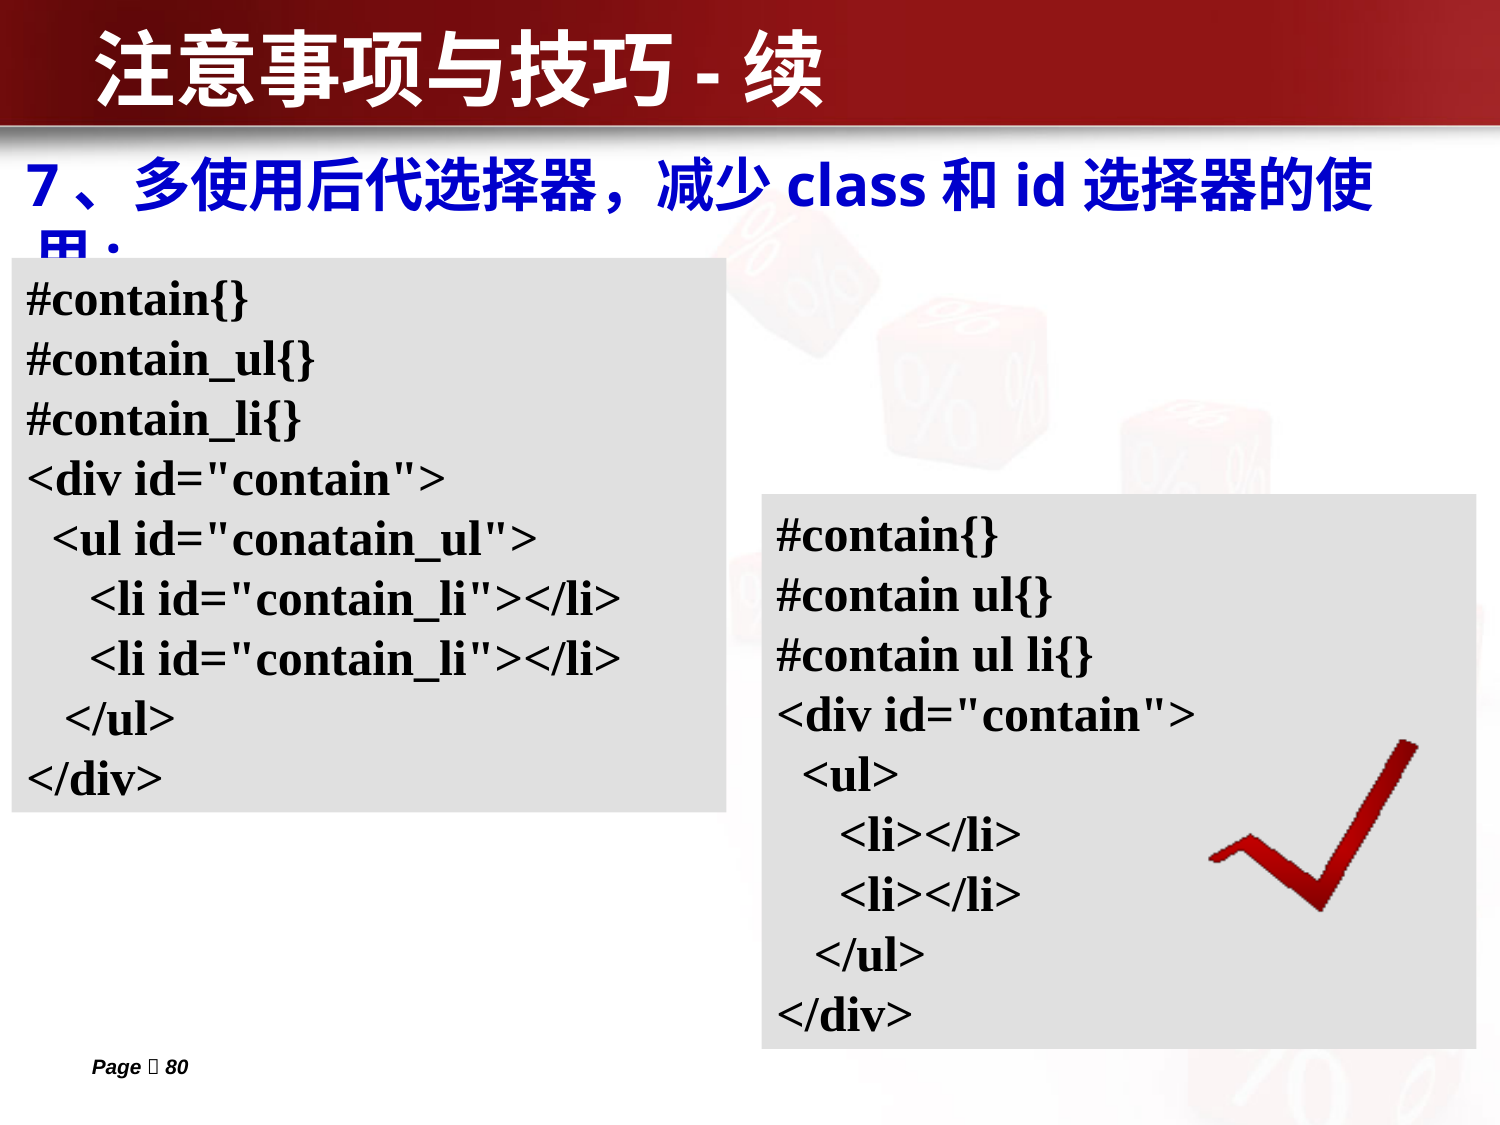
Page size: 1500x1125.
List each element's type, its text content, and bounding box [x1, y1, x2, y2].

text_box #contain{} #contain ul{} #contain ul li{} <div id="contain"> <ul> <li></li> <li></li> </ul> </div> [761, 494, 1477, 1049]
slide_number Page  80 [76, 1045, 314, 1079]
picture [0, 0, 1500, 1125]
list 7、多使用后代选择器，减少class和id选择器的使用; [11, 140, 1466, 988]
text_box #contain{} #contain_ul{} #contain_li{} <div id="contain"> <ul id="conatain_ul"> <li id="contain_li"></li> <li id="contain_li"></li> </ul> </div> [11, 257, 727, 813]
title 注意事项与技巧-续 [76, 26, 1200, 109]
